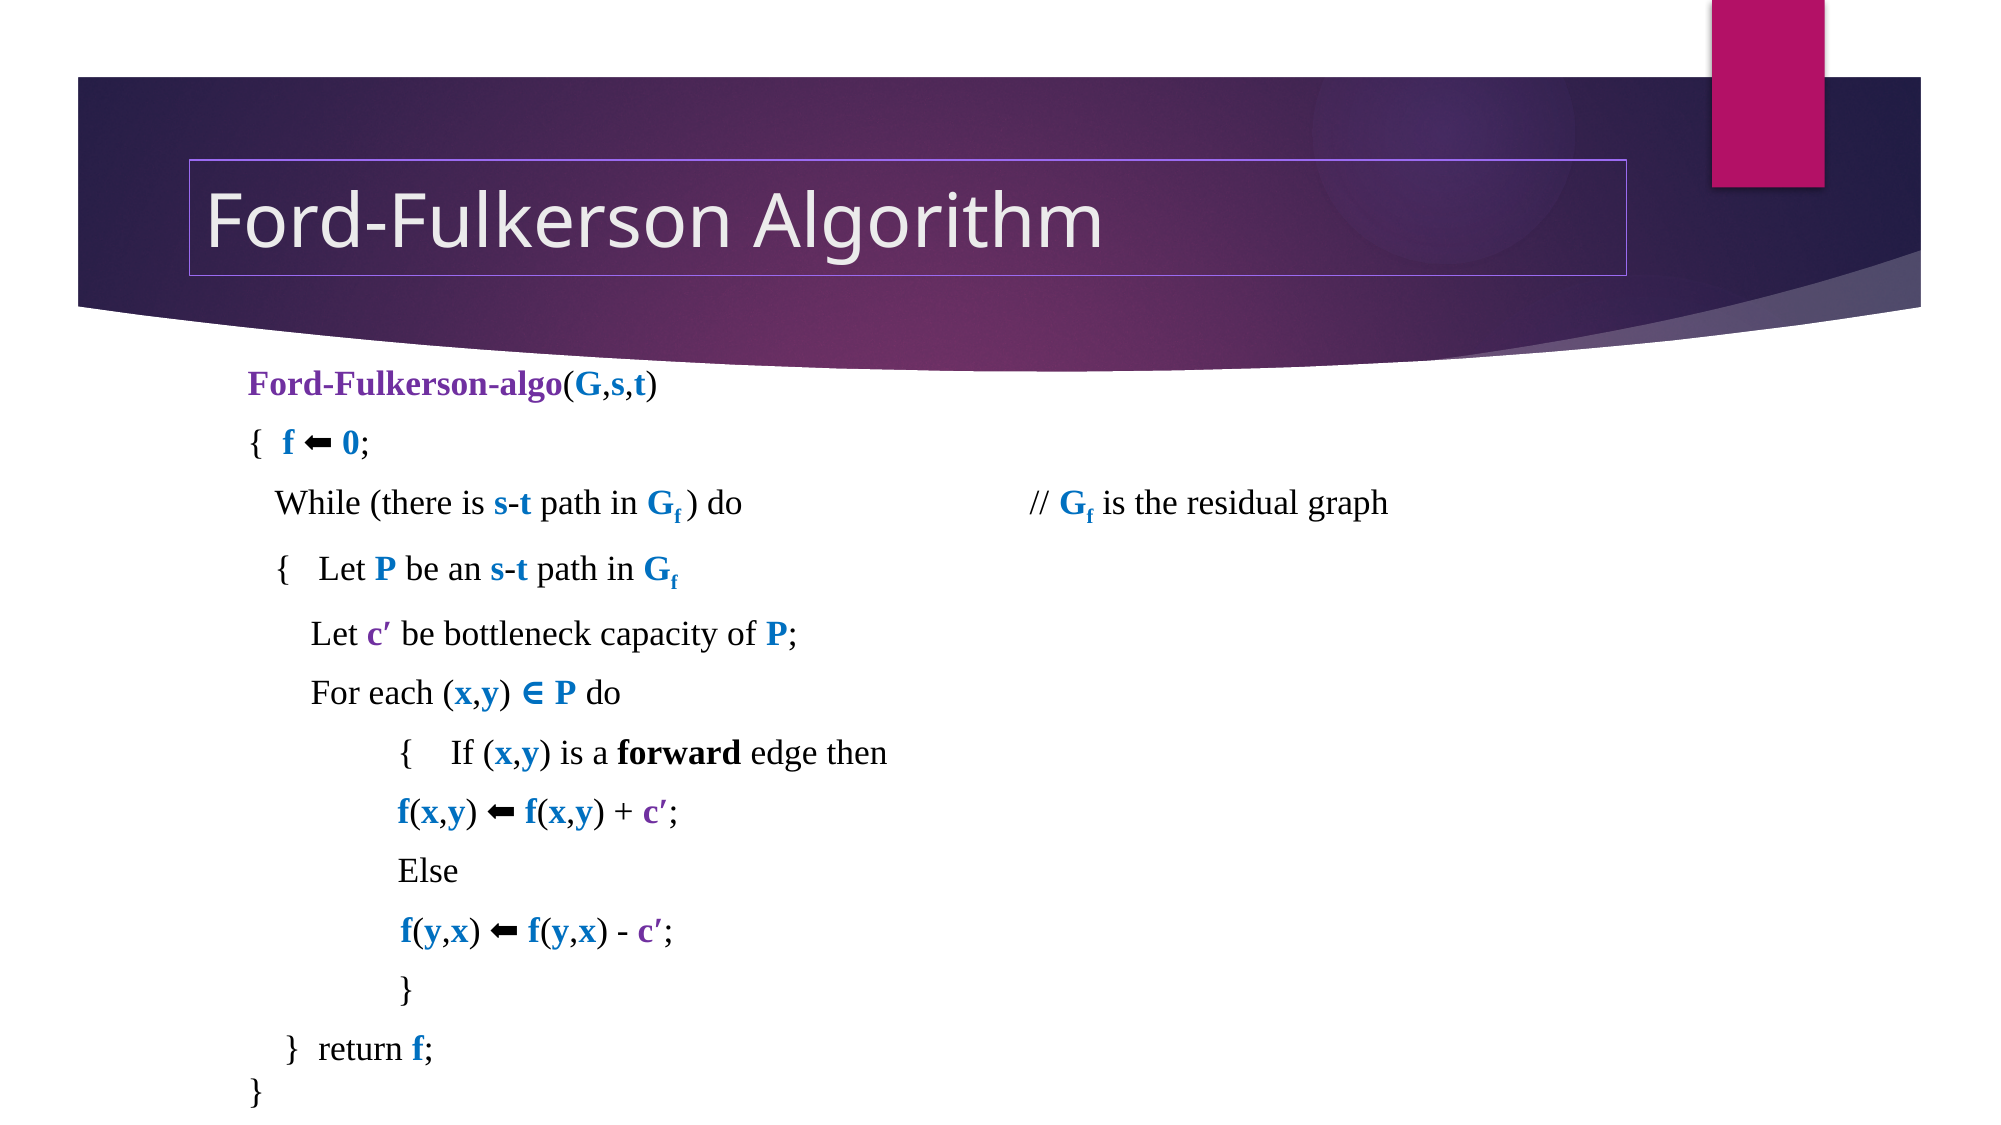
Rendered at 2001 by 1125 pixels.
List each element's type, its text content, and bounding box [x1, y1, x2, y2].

text_box Ford-Fulkerson-algo(G,s,t) { f ⬅ 0; While (there is s-t path in Gf ) do // Gf is the residual graph { Let P be an s-t path in Gf Let c′ be bottleneck capacity of P; For each (x,y) ∈ P do { If (x,y) is a forward edge then f(x,y) ⬅ f(x,y) + c′; Else f(y,x) ⬅ f(y,x) - c′; } } return f; } [232, 295, 1423, 1118]
title Ford-Fulkerson Algorithm [189, 159, 1627, 276]
